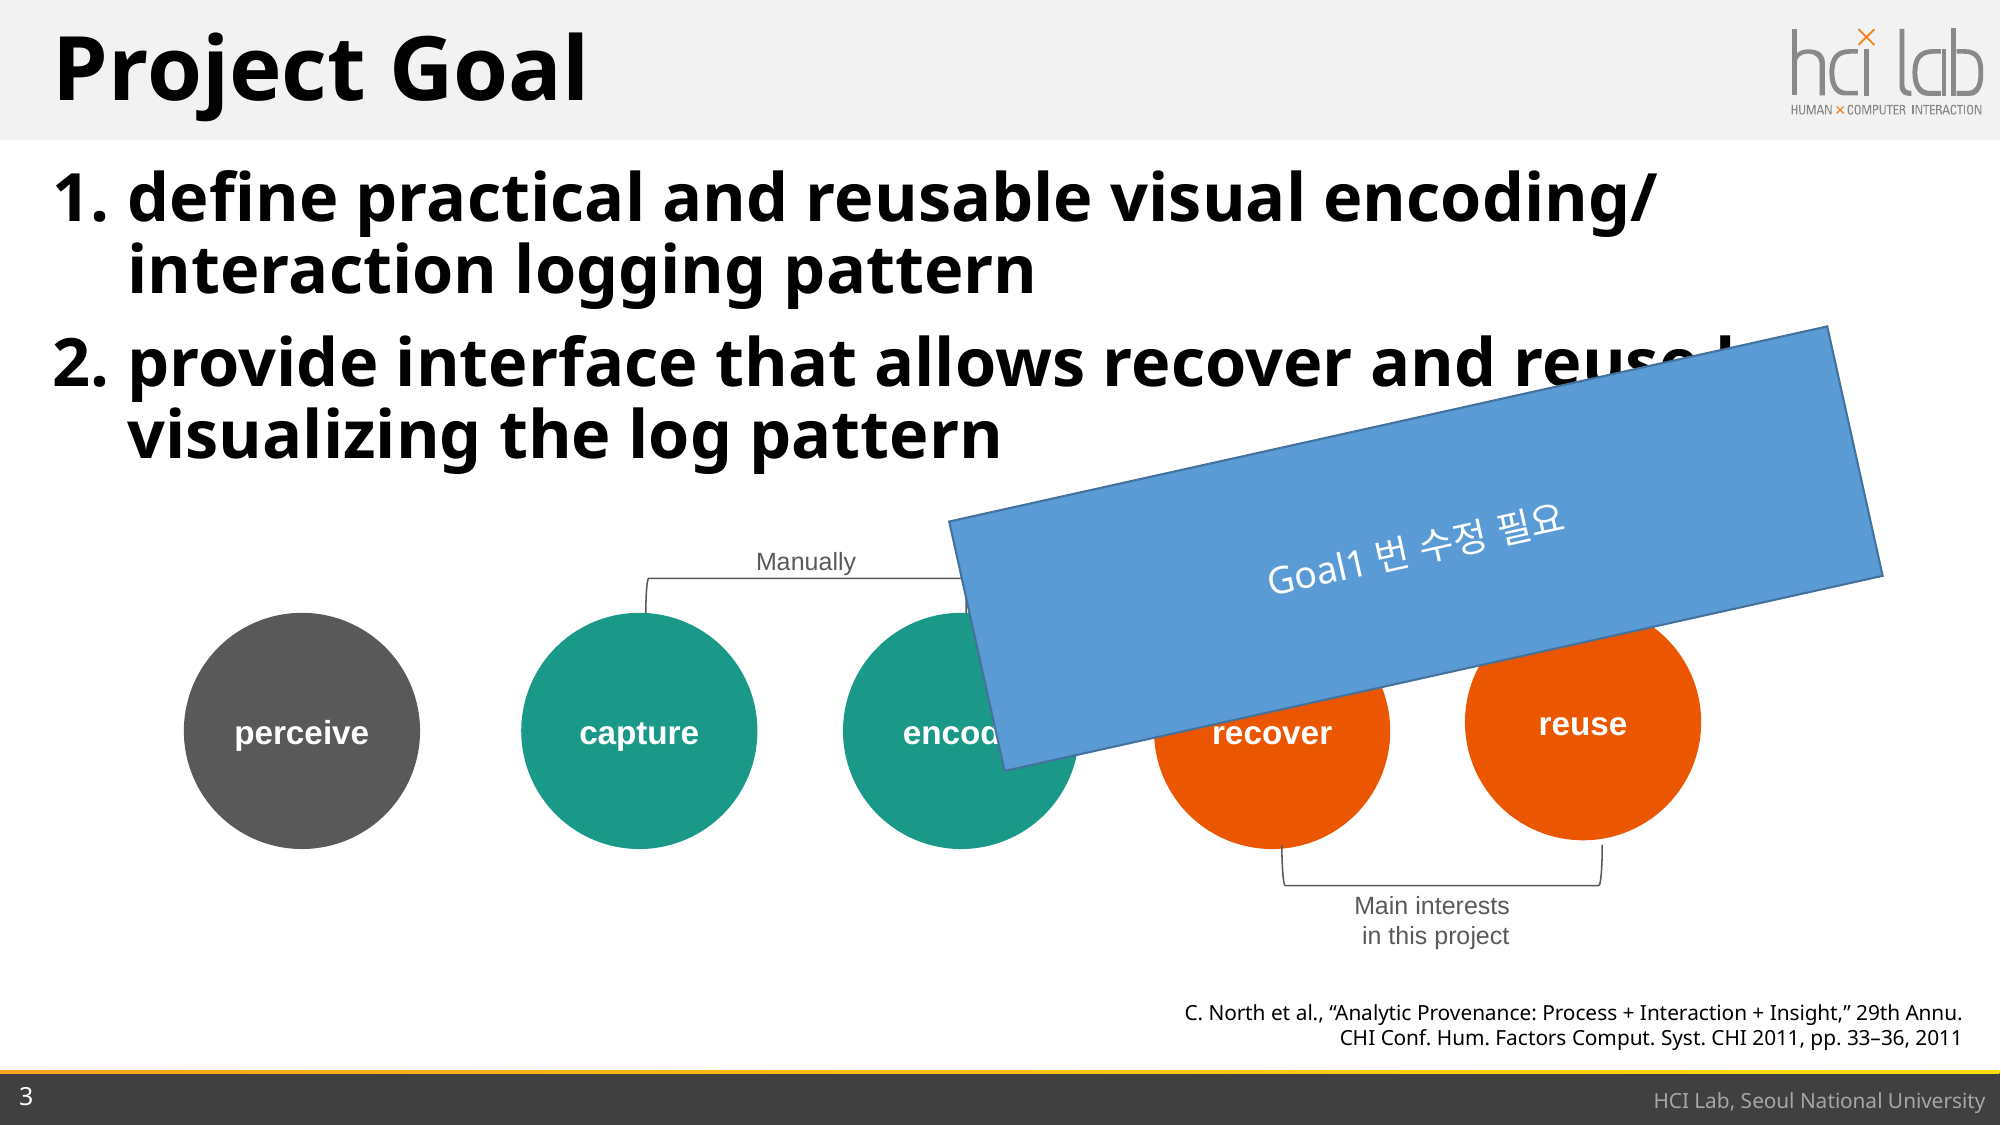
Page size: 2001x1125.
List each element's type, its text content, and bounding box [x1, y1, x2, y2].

text_box Goal1번 수정 필요 [947, 325, 1884, 618]
list define practical and reusable visual encoding/interaction logging pattern provide interface that allows recover and reuse by visualizing the log pattern [37, 156, 1963, 1055]
slide_number 3 [4, 1074, 80, 1121]
title Project Goal [37, 16, 1963, 128]
text_box C. North et al., “Analytic Provenance: Process + Interaction + Insight,” 29th Annu. CHI Conf. Hum. Factors Comput. Syst. CHI 2011, pp. 33–36, 2011 [1132, 992, 1978, 1058]
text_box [183, 537, 1702, 958]
